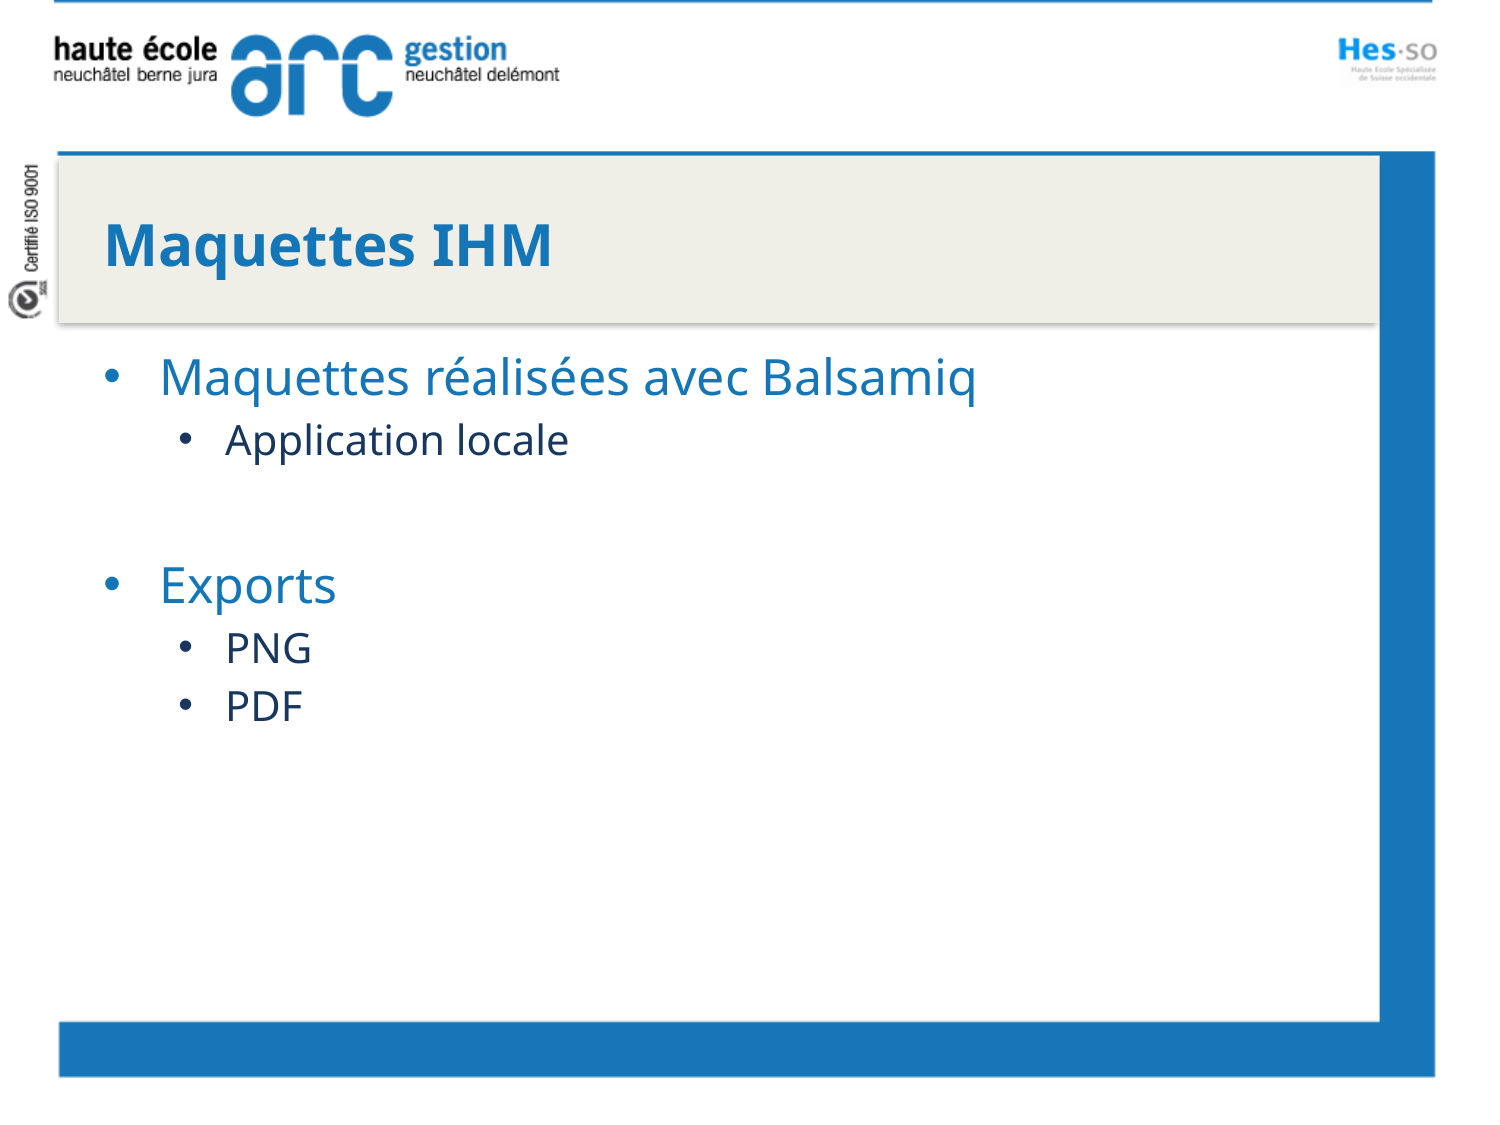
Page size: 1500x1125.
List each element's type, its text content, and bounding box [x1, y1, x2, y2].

picture [0, 0, 1500, 1125]
list Maquettes IHM [88, 184, 1353, 303]
list Maquettes réalisées avec Balsamiq Application locale Exports PNG PDF [88, 337, 1353, 1011]
